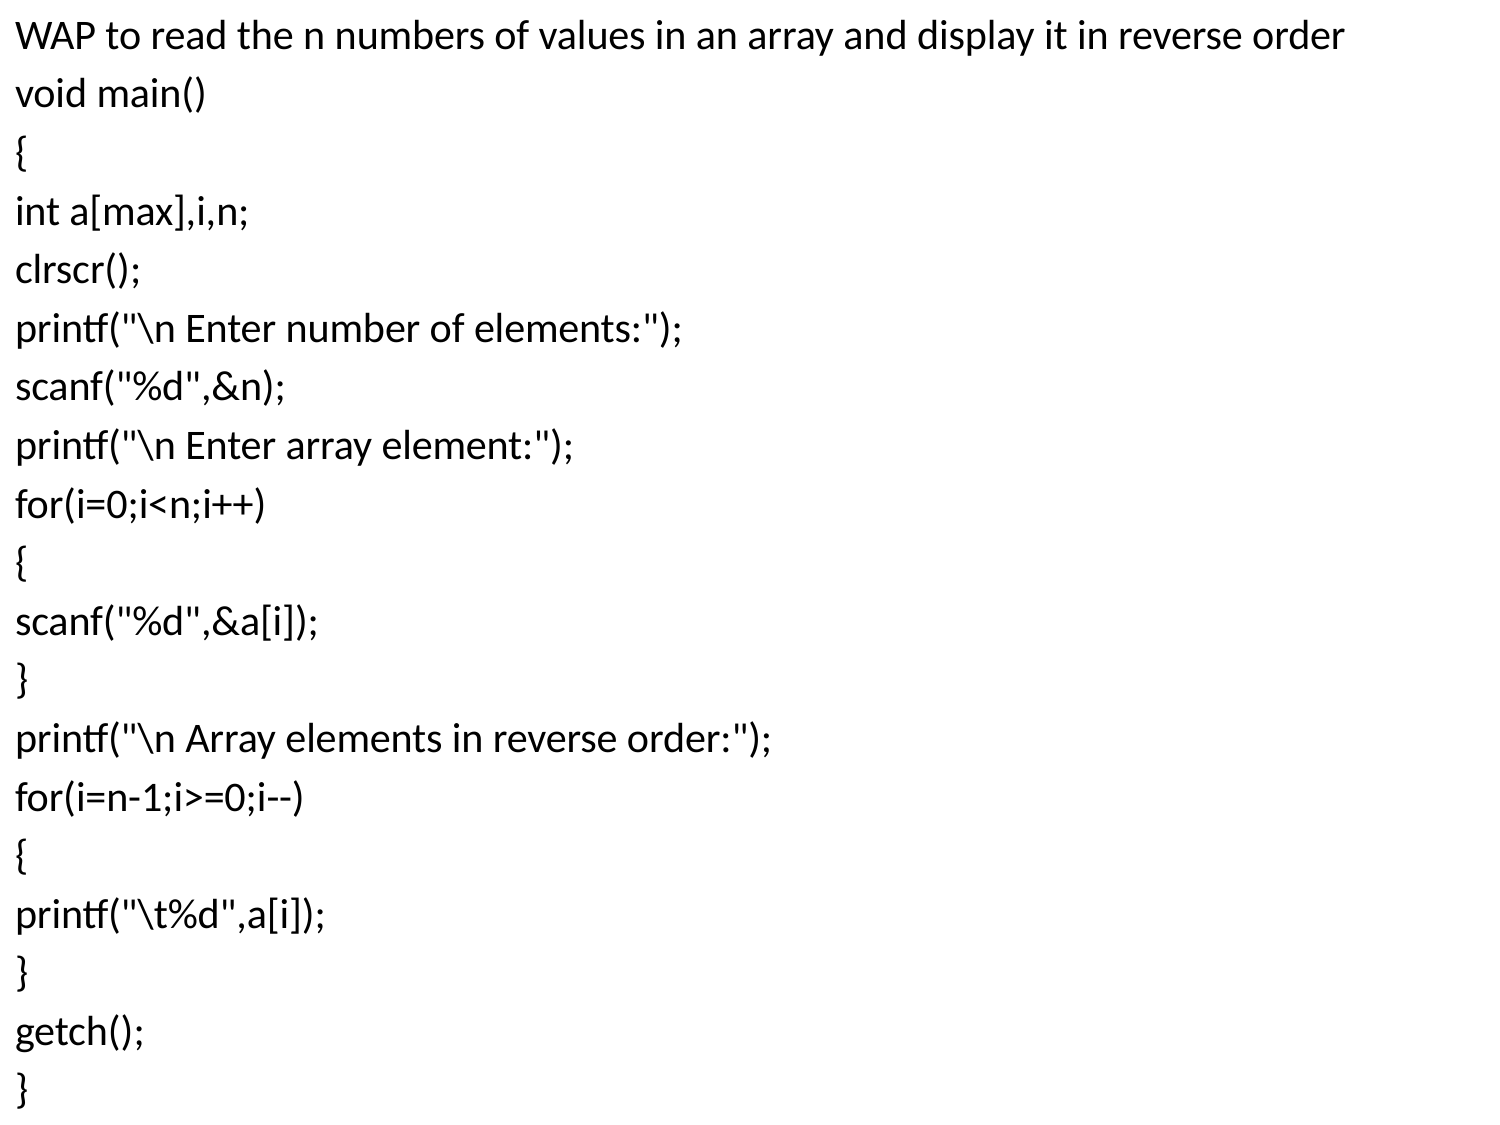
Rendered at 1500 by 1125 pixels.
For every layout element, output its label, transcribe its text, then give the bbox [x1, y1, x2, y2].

list WAP to read the n numbers of values in an array and display it in reverse order void main() { int a[max],i,n; clrscr(); printf("\n Enter number of elements:"); scanf("%d",&n); printf("\n Enter array element:"); for(i=0;i<n;i++) { scanf("%d",&a[i]); } printf("\n Array elements in reverse order:"); for(i=n-1;i>=0;i--) { printf("\t%d",a[i]); } getch(); } [0, 0, 1500, 1125]
